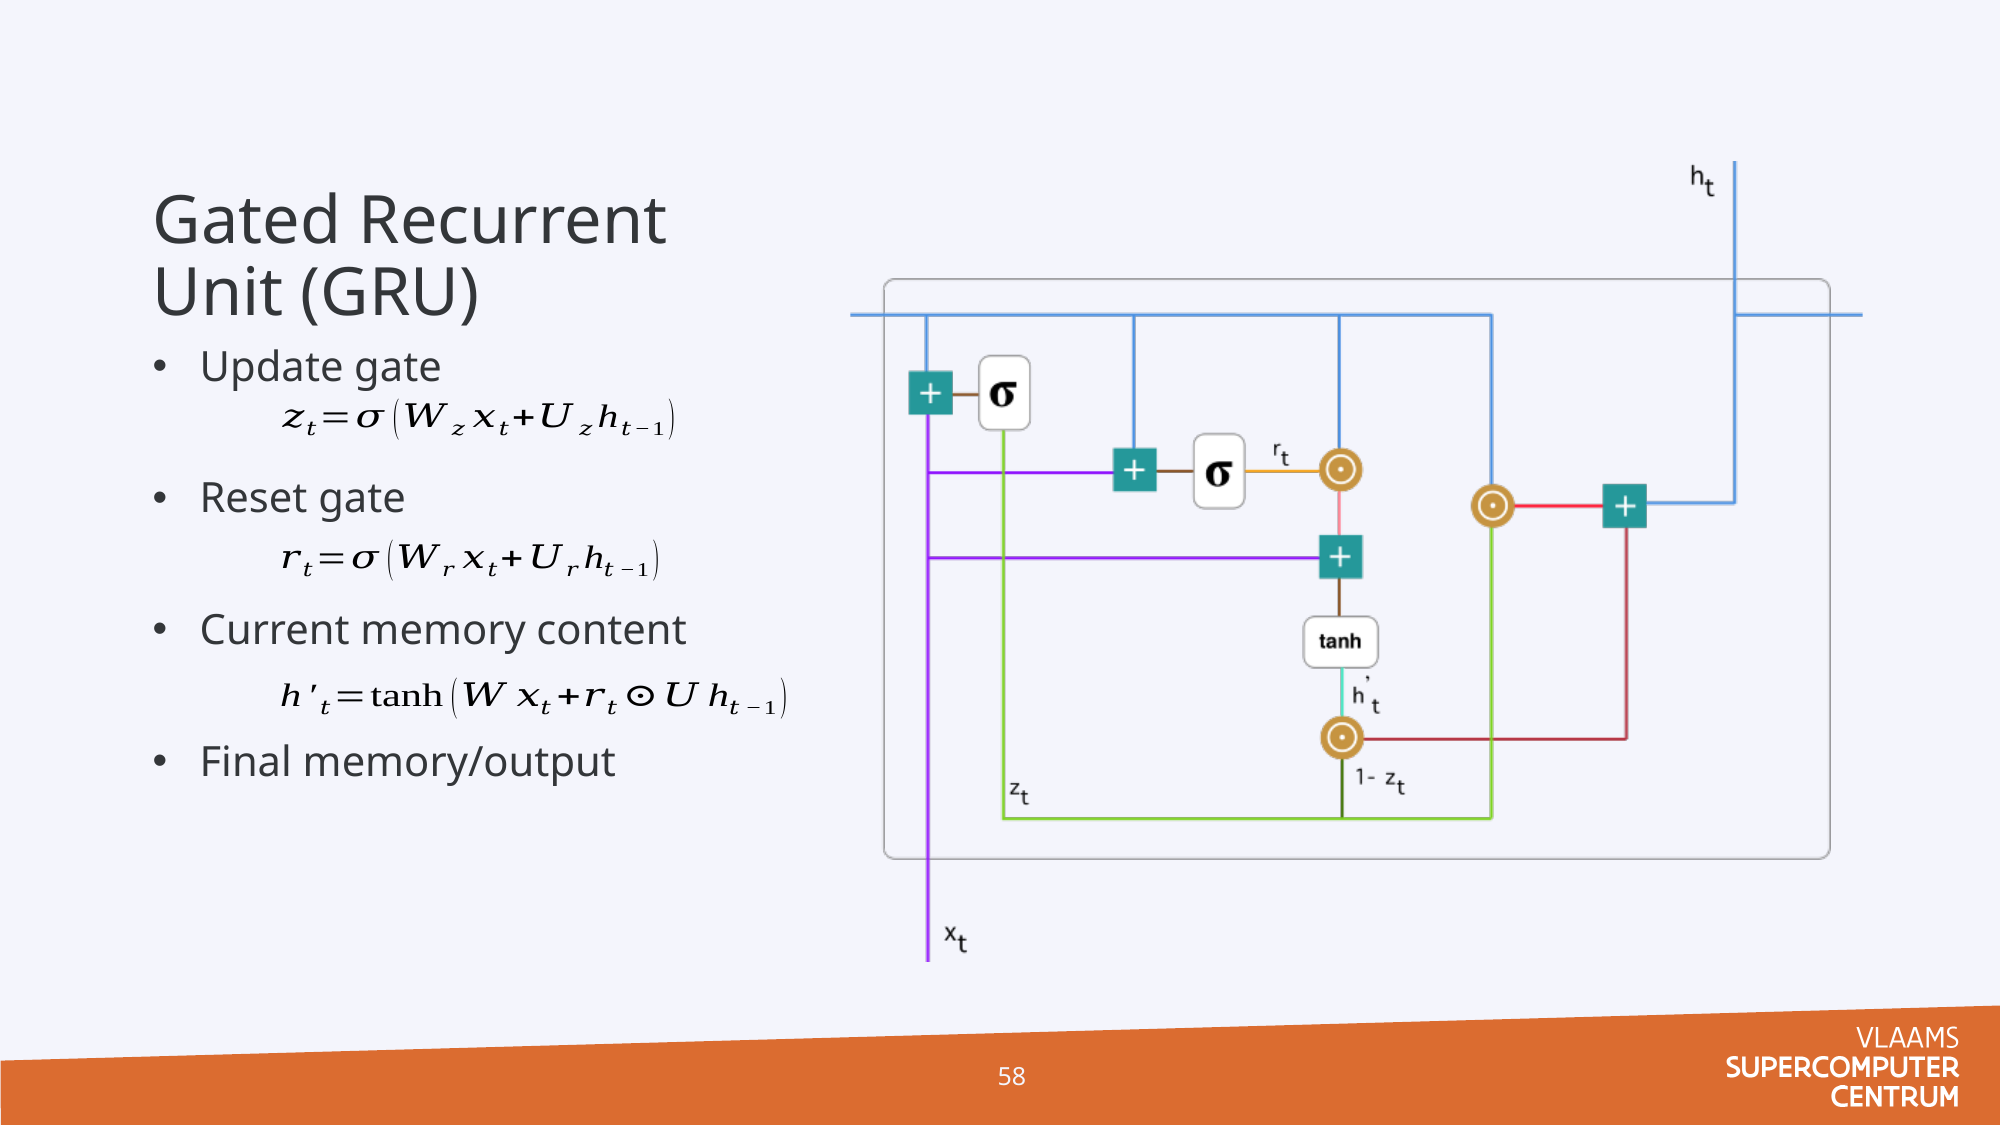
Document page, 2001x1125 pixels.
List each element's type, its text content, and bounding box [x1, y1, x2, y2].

picture [850, 161, 1863, 962]
slide_number 58 [958, 1047, 1042, 1108]
title Gated Recurrent Unit (GRU) [137, 75, 783, 337]
picture [1725, 1021, 1960, 1117]
list Update gate Reset gate Current memory content Final memory/output [137, 337, 783, 963]
